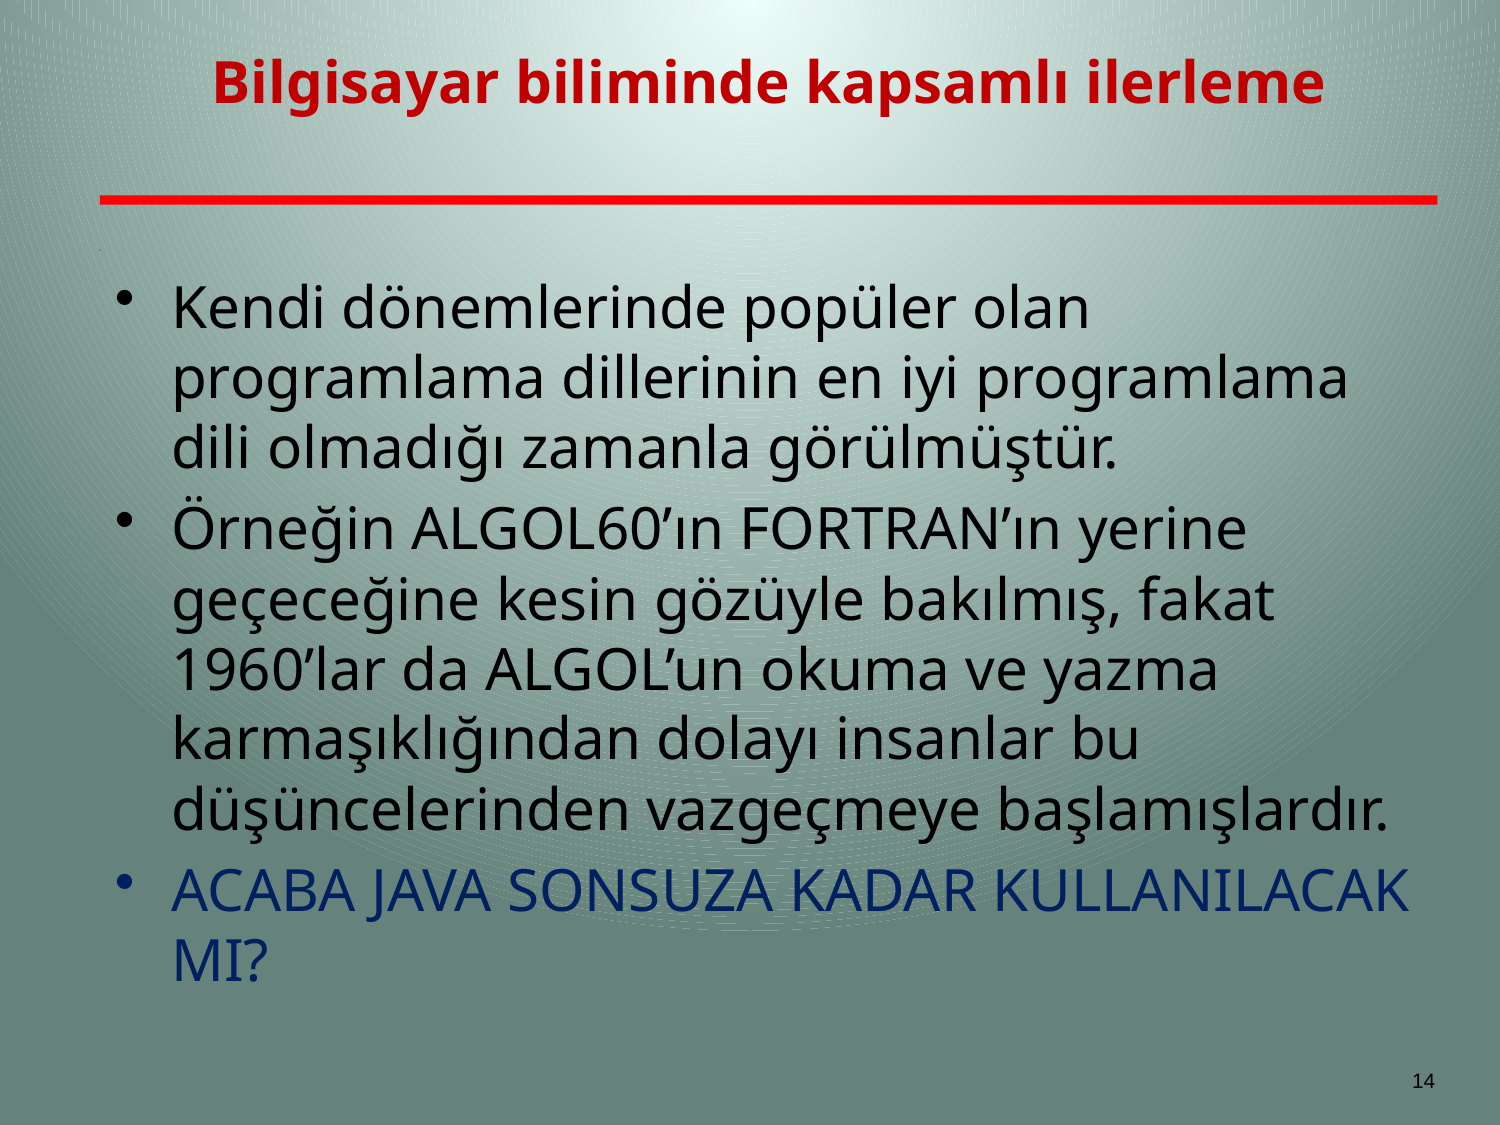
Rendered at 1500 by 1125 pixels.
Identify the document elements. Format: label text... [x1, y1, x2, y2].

title Bilgisayar biliminde kapsamlı ilerleme [99, 37, 1438, 226]
list Kendi dönemlerinde popüler olan programlama dillerinin en iyi programlama dili olmadığı zamanla görülmüştür. Örneğin ALGOL60’ın FORTRAN’ın yerine geçeceğine kesin gözüyle bakılmış, fakat 1960’lar da ALGOL’un okuma ve yazma karmaşıklığından dolayı insanlar bu düşüncelerinden vazgeçmeye başlamışlardır. ACABA JAVA SONSUZA KADAR KULLANILACAK MI? [99, 262, 1438, 1013]
slide_number 14 [1137, 1025, 1450, 1100]
